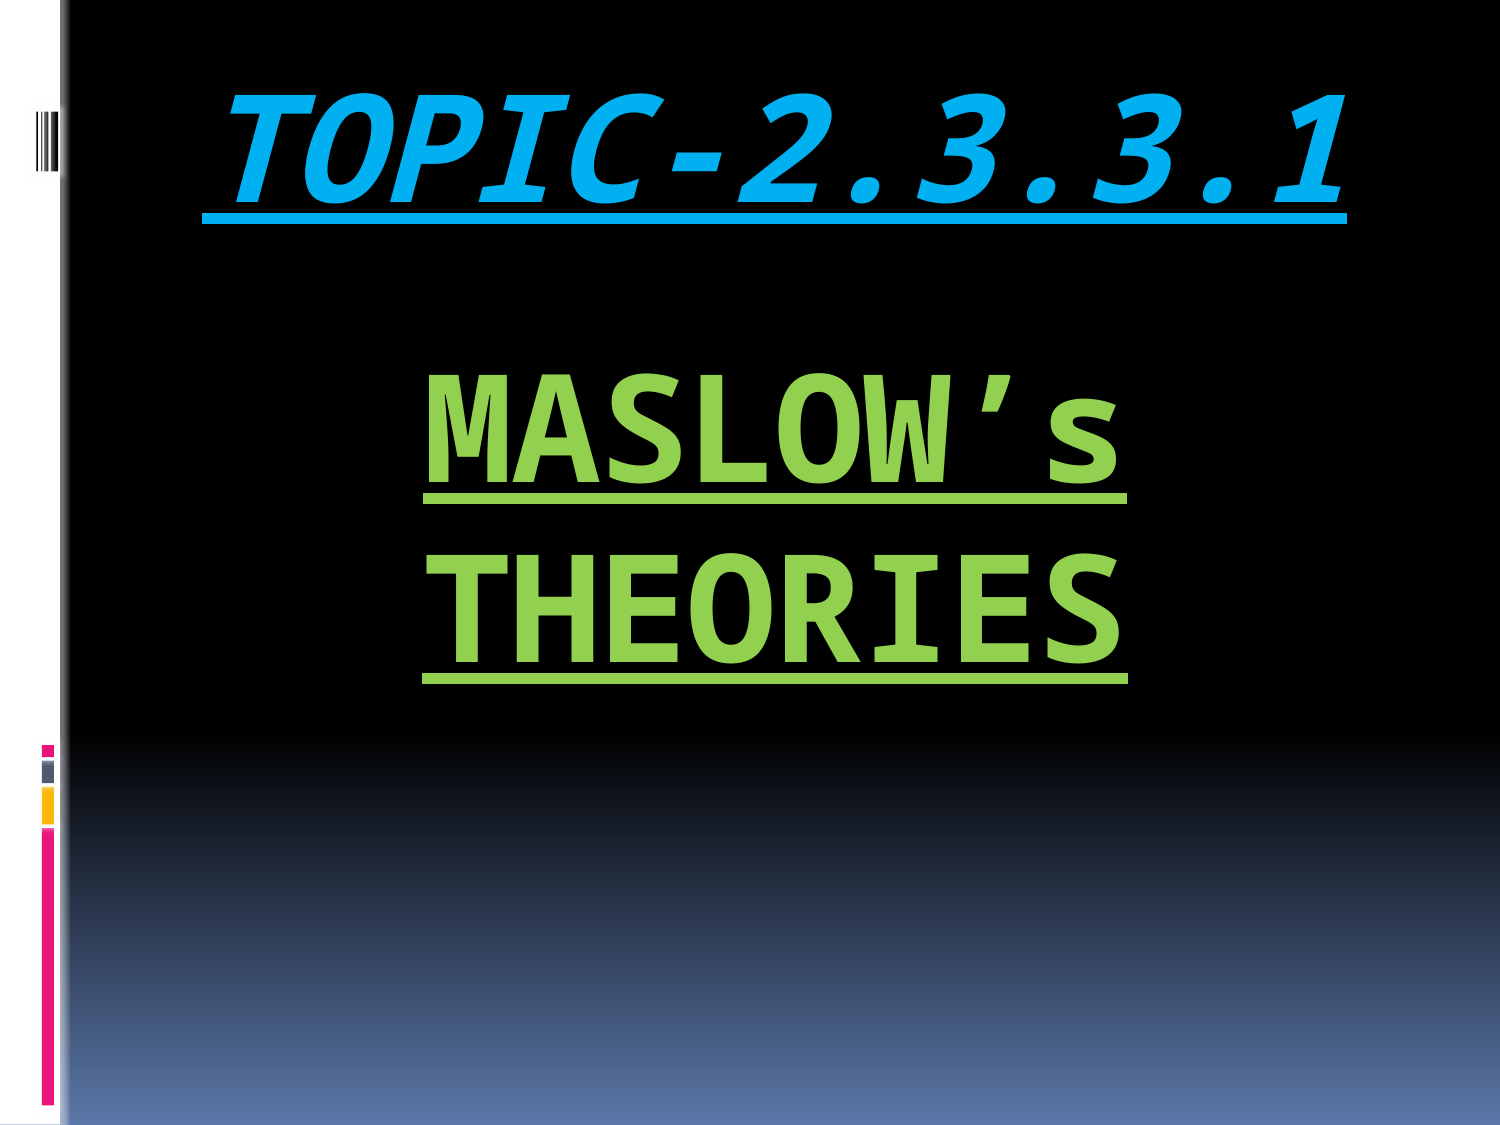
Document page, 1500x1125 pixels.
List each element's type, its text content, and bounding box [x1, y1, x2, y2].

title TOPIC-2.3.3.1 MASLOW’s THEORIES [75, 45, 1475, 1013]
